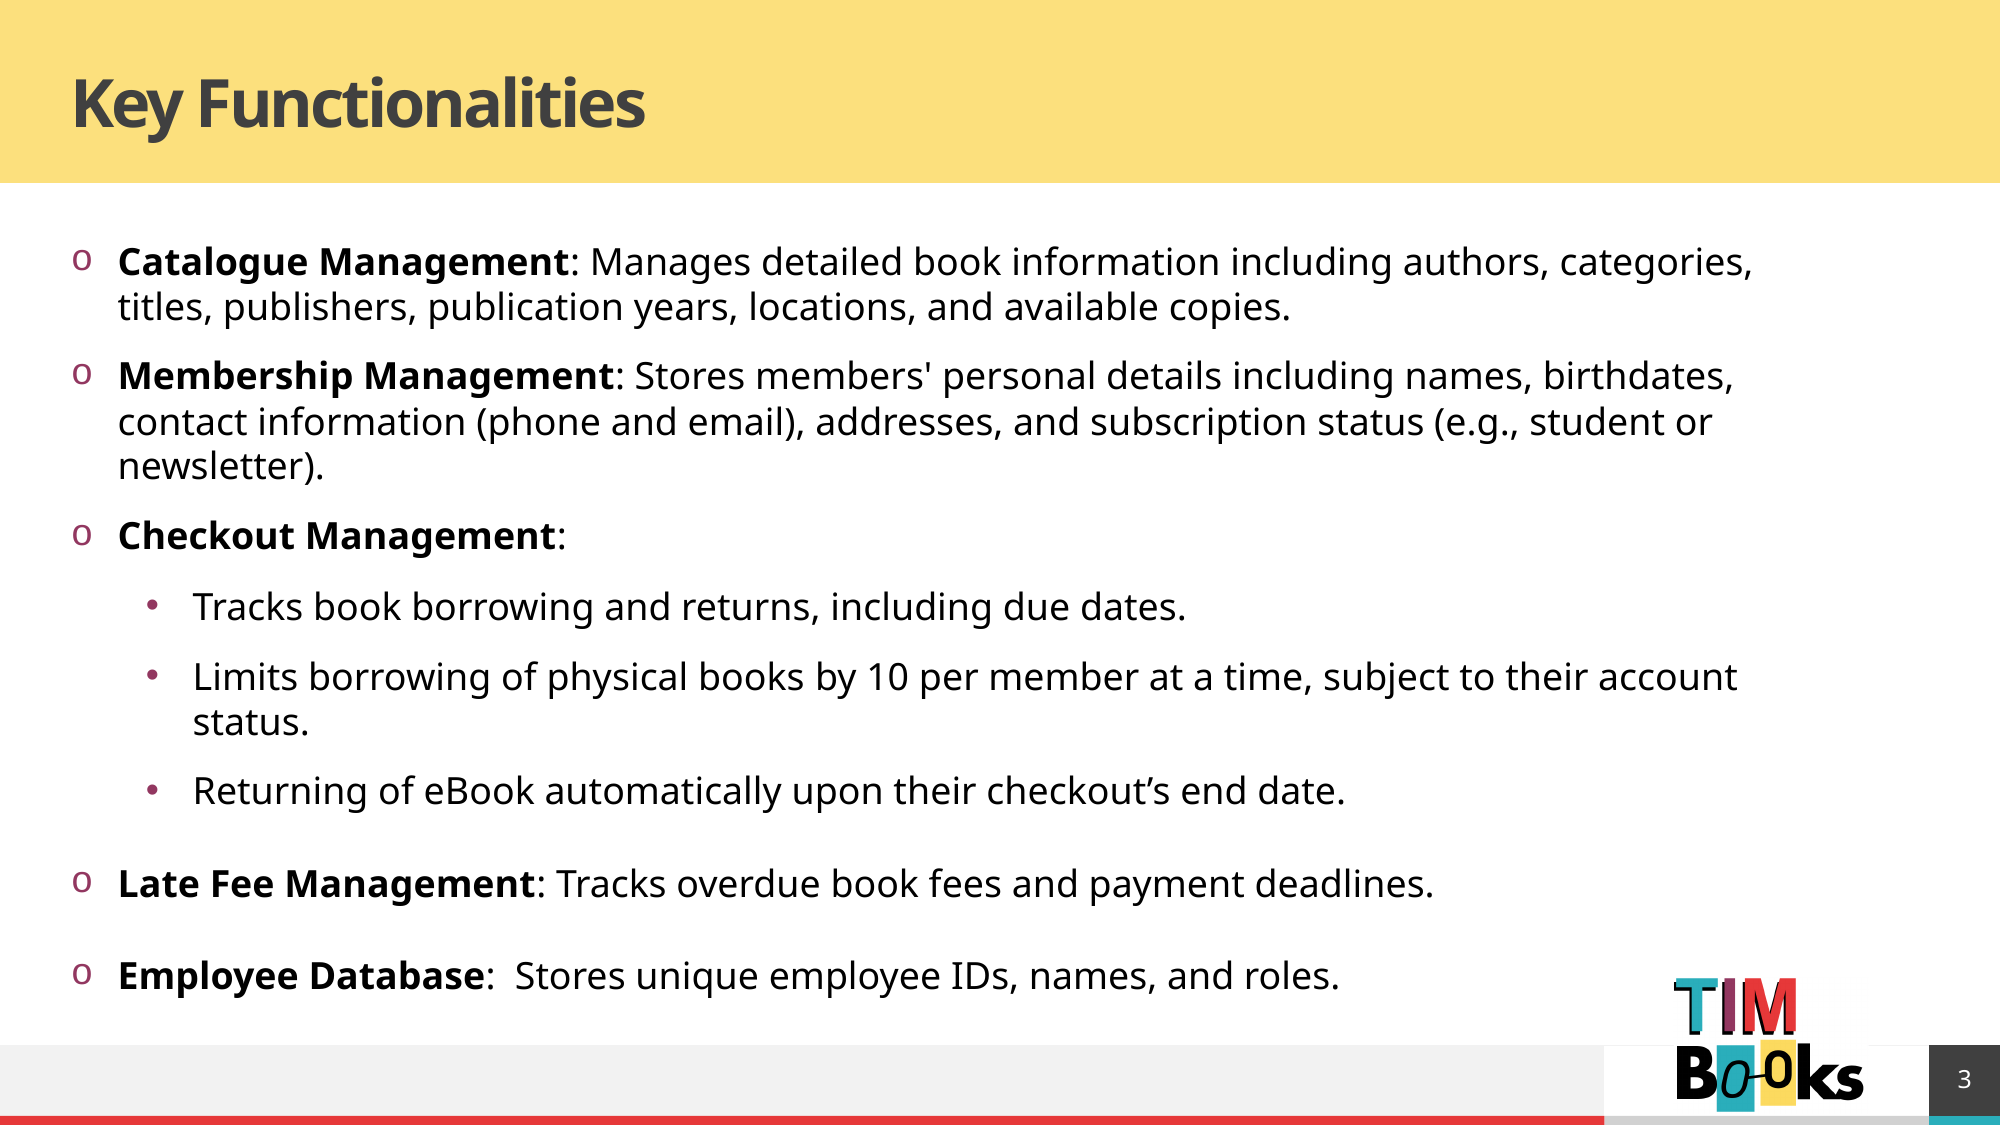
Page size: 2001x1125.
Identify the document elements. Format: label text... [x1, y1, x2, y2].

slide_number 3 [1929, 1045, 2000, 1116]
picture [1673, 977, 1869, 1114]
title Key Functionalities [70, 70, 1930, 142]
text_box Catalogue Management: Manages detailed book information including authors, categories, titles, publishers, publication years, locations, and available copies. Membership Management: Stores members' personal details including names, birthdates, contact information (phone and email), addresses, and subscription status (e.g., student or newsletter). Checkout Management: Tracks book borrowing and returns, including due dates. Limits borrowing of physical books by 10 per member at a time, subject to their account status. Returning of eBook automatically upon their checkout’s end date. Late Fee Management: Tracks overdue book fees and payment deadlines. Employee Database: Stores unique employee IDs, names, and roles. [70, 237, 1783, 998]
text_box [0, 0, 2000, 184]
